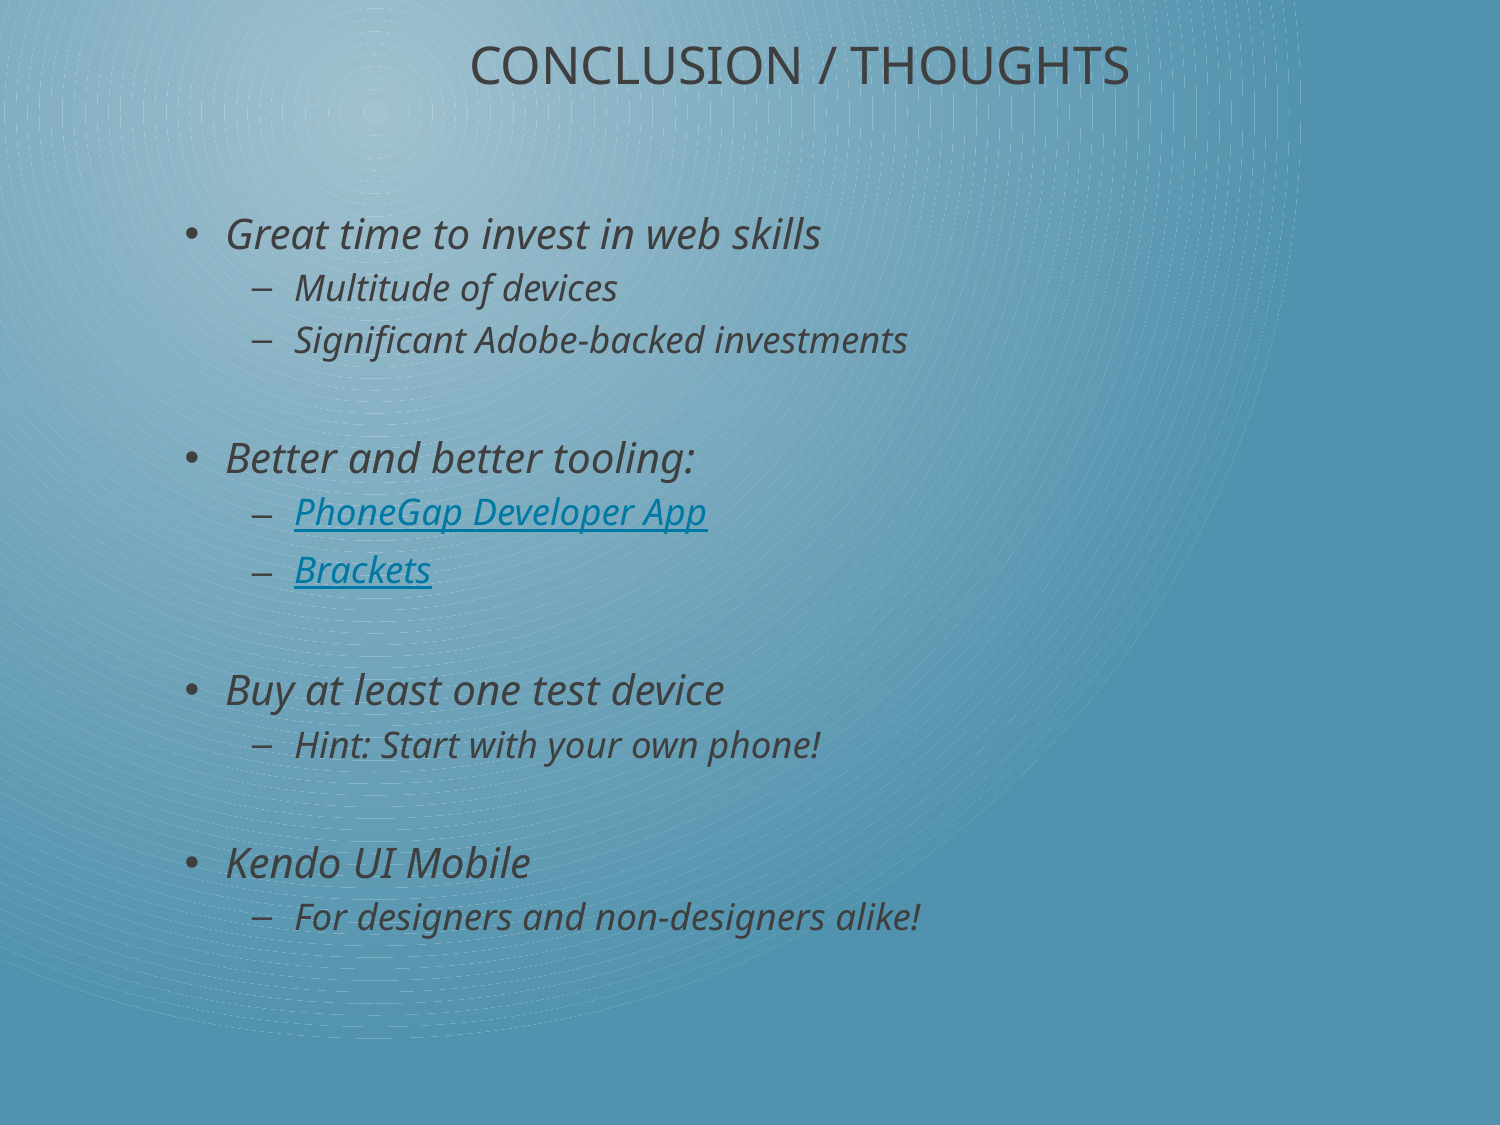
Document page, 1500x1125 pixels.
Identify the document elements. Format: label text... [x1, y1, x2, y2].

list Great time to invest in web skills Multitude of devices Significant Adobe-backed investments Better and better tooling: PhoneGap Developer App Brackets Buy at least one test device Hint: Start with your own phone! Kendo UI Mobile For designers and non-designers alike! [169, 200, 938, 1013]
title Conclusion / thoughts [350, 24, 1250, 134]
